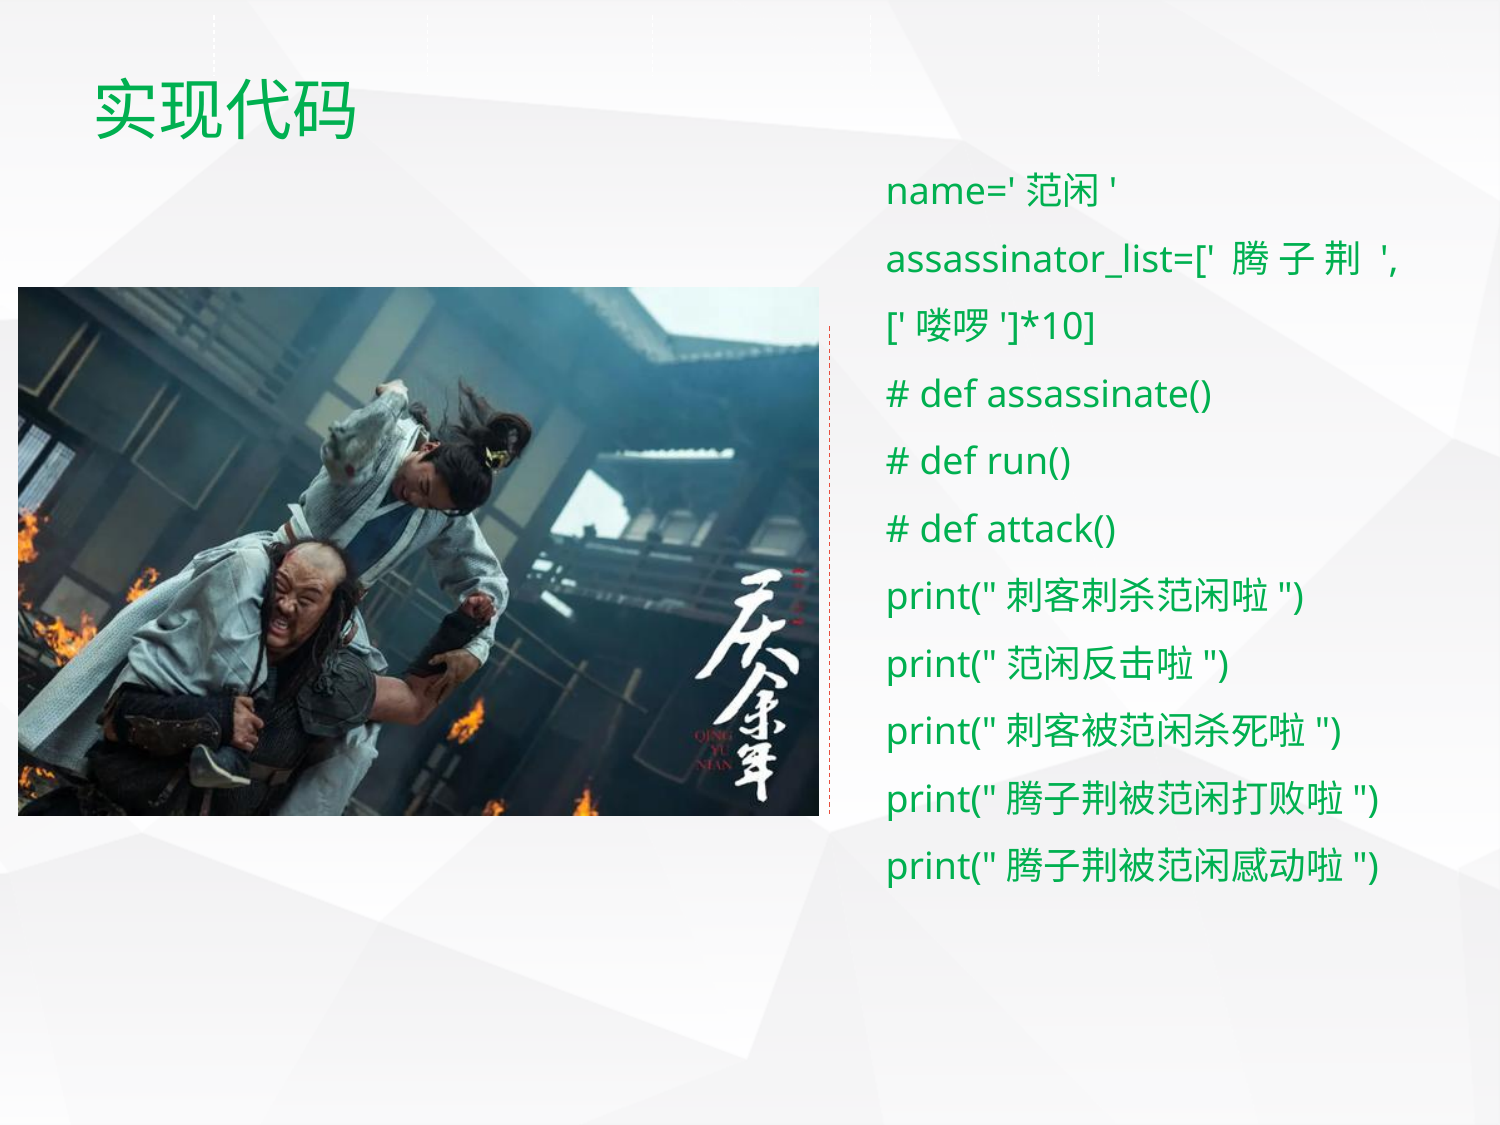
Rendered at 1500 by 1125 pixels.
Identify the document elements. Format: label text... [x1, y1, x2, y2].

text_box 实现代码 [77, 60, 399, 156]
picture [0, 0, 1500, 1125]
text_box name='范闲' assassinator_list=['腾子荆',['喽啰']*10] # def assassinate() # def run() # def attack() print("刺客刺杀范闲啦") print("范闲反击啦") print("刺客被范闲杀死啦") print("腾子荆被范闲打败啦") print("腾子荆被范闲感动啦") [870, 137, 1414, 895]
